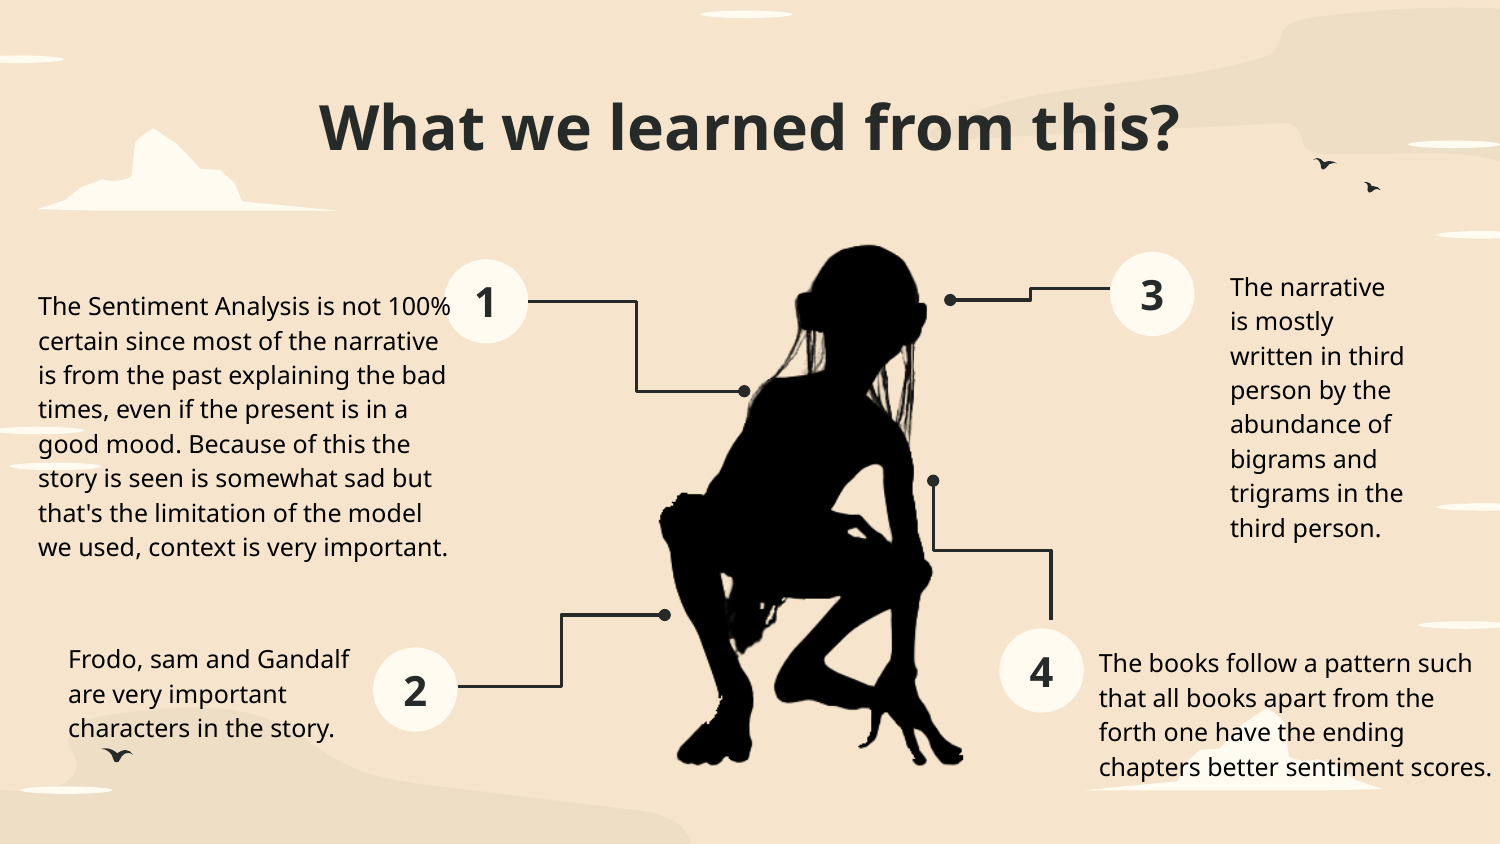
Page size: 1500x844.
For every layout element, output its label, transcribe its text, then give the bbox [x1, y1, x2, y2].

text_box 1 [474, 259, 529, 344]
text_box The Sentiment Analysis is not 100% certain since most of the narrative is from the past explaining the bad times, even if the present is in a good mood. Because of this the story is seen is somewhat sad but that's the limitation of the model we used, context is very important. [23, 259, 474, 589]
text_box 2 [374, 647, 458, 732]
text_box 3 [1110, 251, 1195, 337]
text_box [975, 287, 1111, 301]
title What we learned from this? [118, 72, 1382, 167]
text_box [528, 301, 644, 392]
text_box Frodo, sam and Gandalf are very important characters in the story. [53, 624, 374, 758]
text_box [975, 491, 1062, 610]
text_box The narrative is mostly written in third person by the abundance of bigrams and trigrams in the third person. [1215, 251, 1424, 558]
picture [650, 231, 971, 781]
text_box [457, 614, 644, 687]
text_box 4 [999, 628, 1083, 713]
text_box The books follow a pattern such that all books apart from the forth one have the ending chapters better sentiment scores. [1083, 628, 1500, 797]
